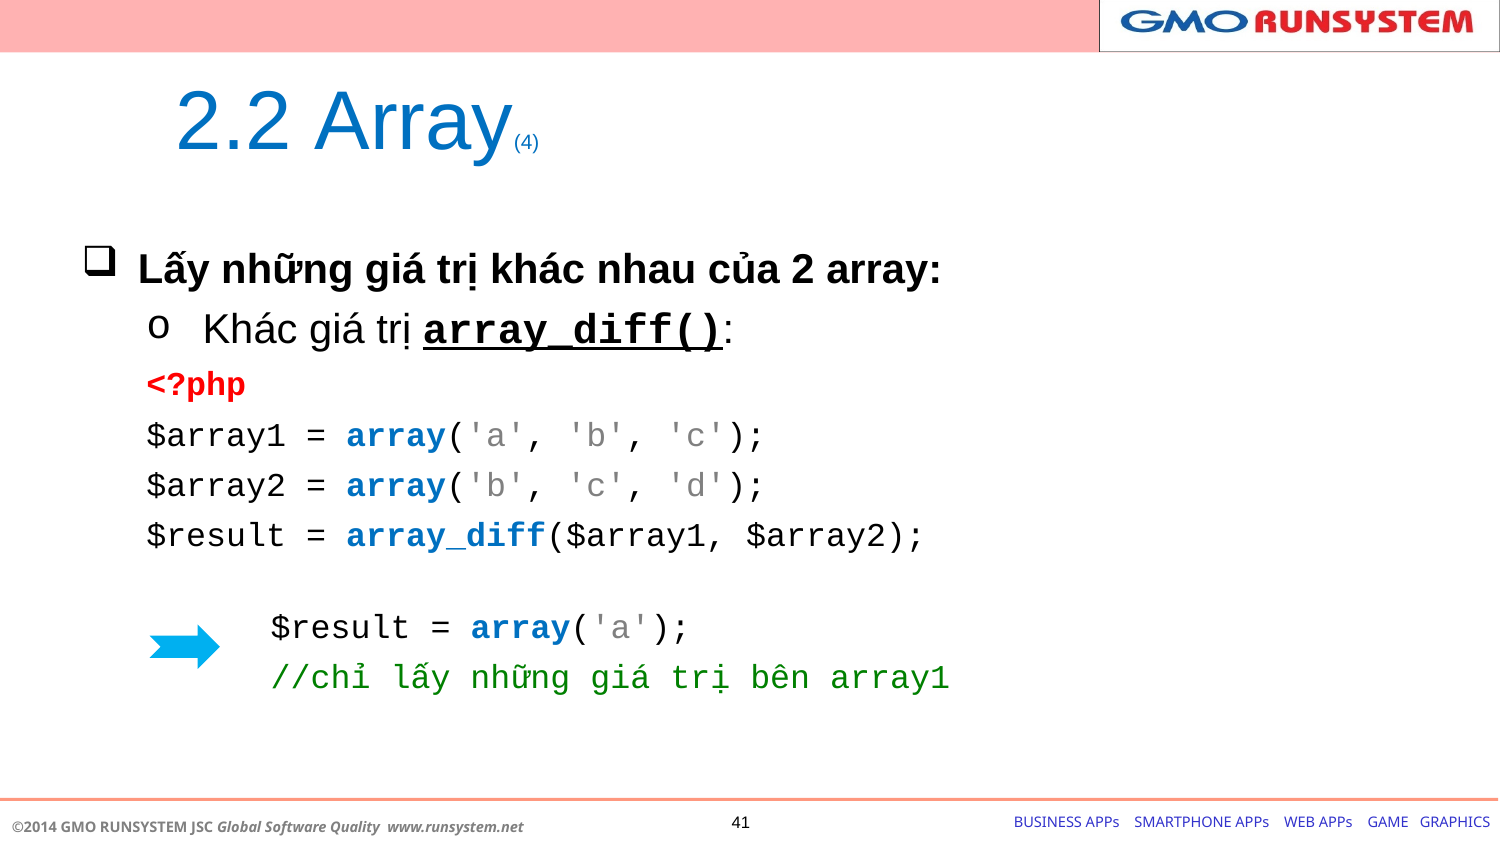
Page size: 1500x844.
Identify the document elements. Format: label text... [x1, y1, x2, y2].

text_box $result = array('a'); //chỉ lấy những giá trị bên array1 [257, 591, 969, 702]
text_box [147, 622, 222, 671]
subtitle Lấy những giá trị khác nhau của 2 array: Khác giá trị array_diff(): <?php $array1 = array('a', 'b', 'c'); $array2 = array('b', 'c', 'd'); $result = array_diff($array1, $array2); [68, 228, 1426, 788]
picture [1099, 0, 1500, 52]
title 2.2 Array(4) [162, 53, 1500, 197]
